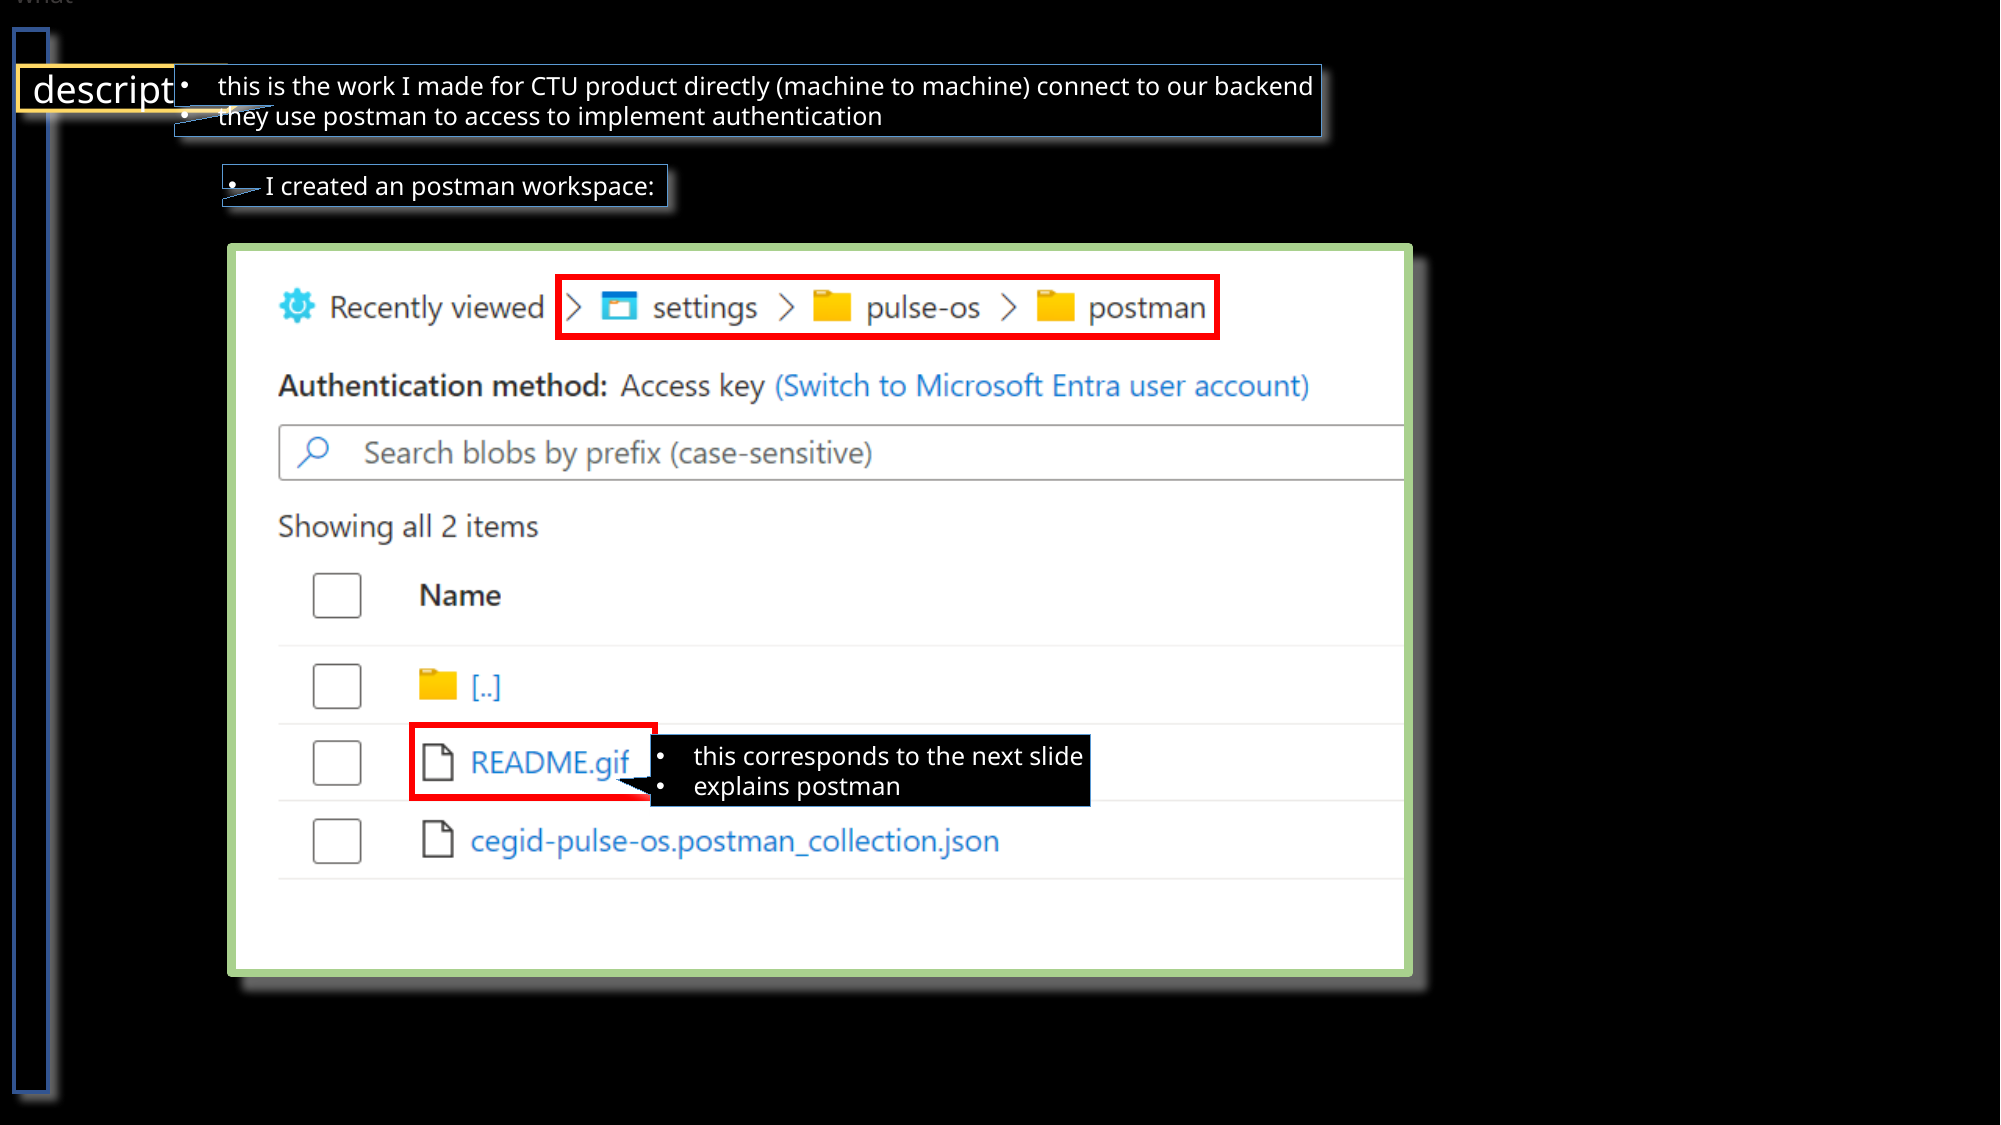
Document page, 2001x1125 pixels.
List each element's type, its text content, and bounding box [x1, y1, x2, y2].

text_box this is the work I made for CTU product directly (machine to machine) connect to our backend they use postman to access to implement authentication [174, 64, 1322, 137]
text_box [19, 111, 49, 122]
title 2. what [0, 0, 106, 151]
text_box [49, 31, 61, 65]
text_box [13, 28, 49, 1093]
text_box description [17, 65, 176, 111]
picture [235, 251, 1405, 969]
text_box I created an postman workspace: [222, 164, 668, 207]
